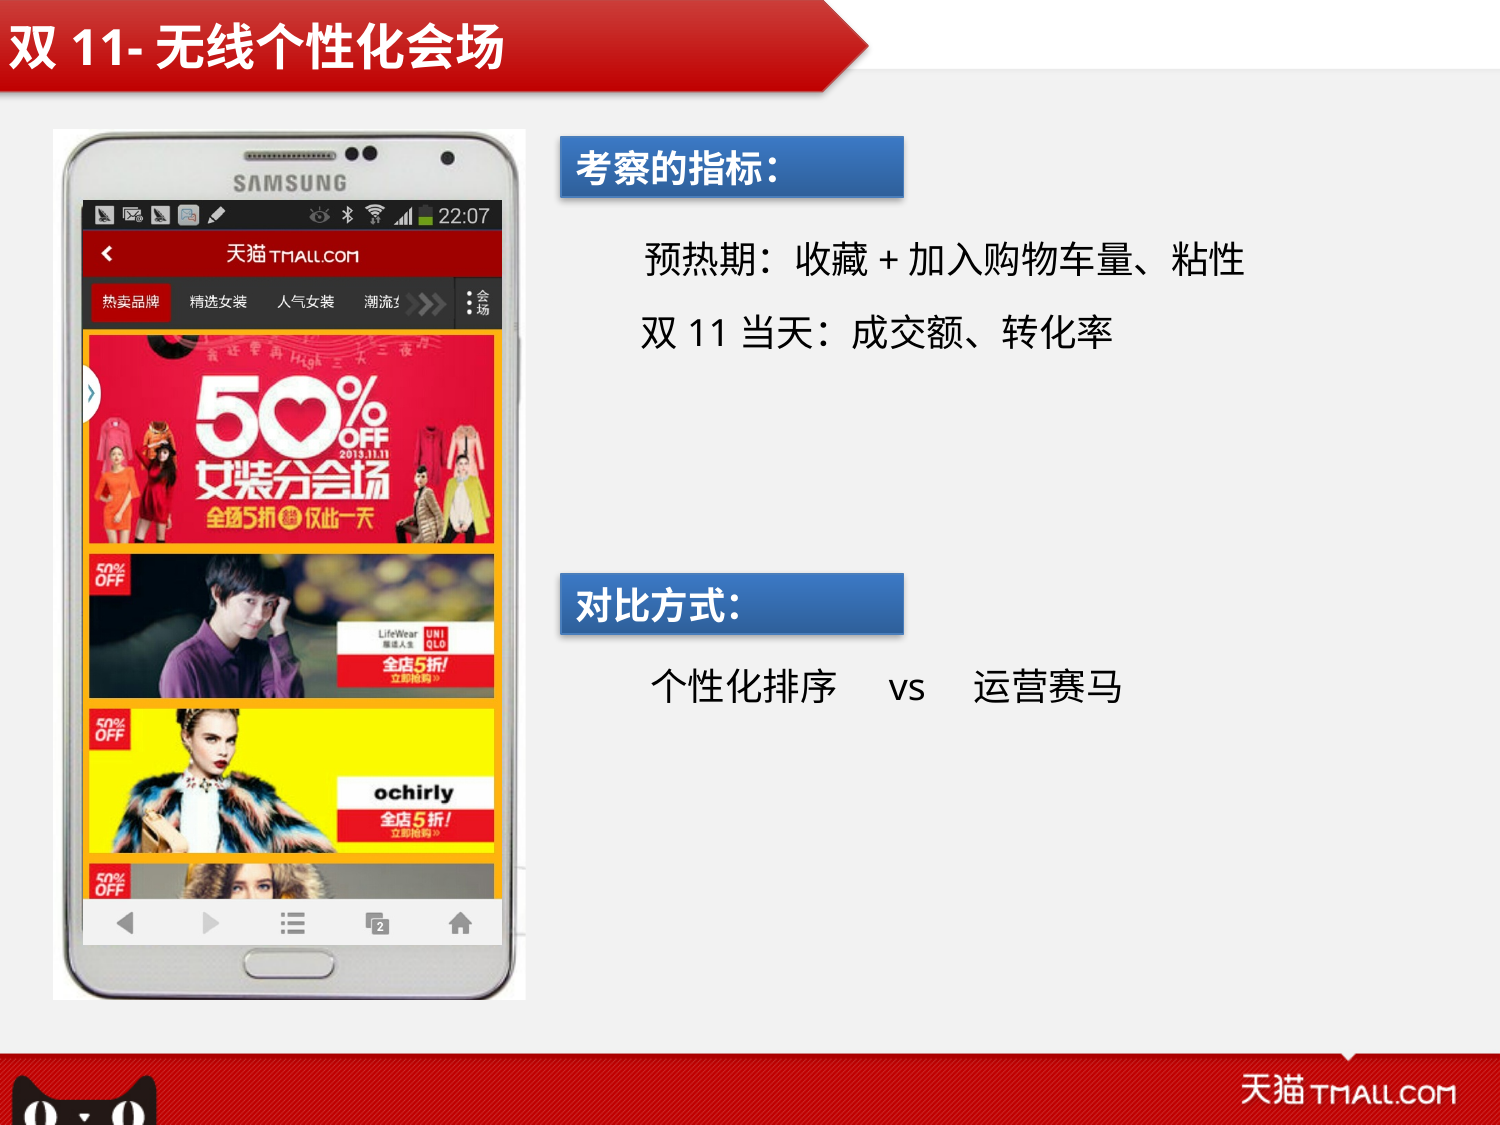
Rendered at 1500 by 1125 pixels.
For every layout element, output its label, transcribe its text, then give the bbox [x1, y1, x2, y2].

text_box 双11-无线个性化会场 [0, 0, 869, 93]
text_box 考察的指标： [560, 136, 904, 198]
text_box 对比方式： [560, 573, 904, 635]
picture [0, 0, 1500, 1125]
text_box 预热期：收藏+加入购物车量、粘性 [629, 228, 1261, 289]
text_box 双11当天：成交额、转化率 [625, 301, 1129, 361]
text_box 个性化排序 vs 运营赛马 [635, 655, 1139, 716]
